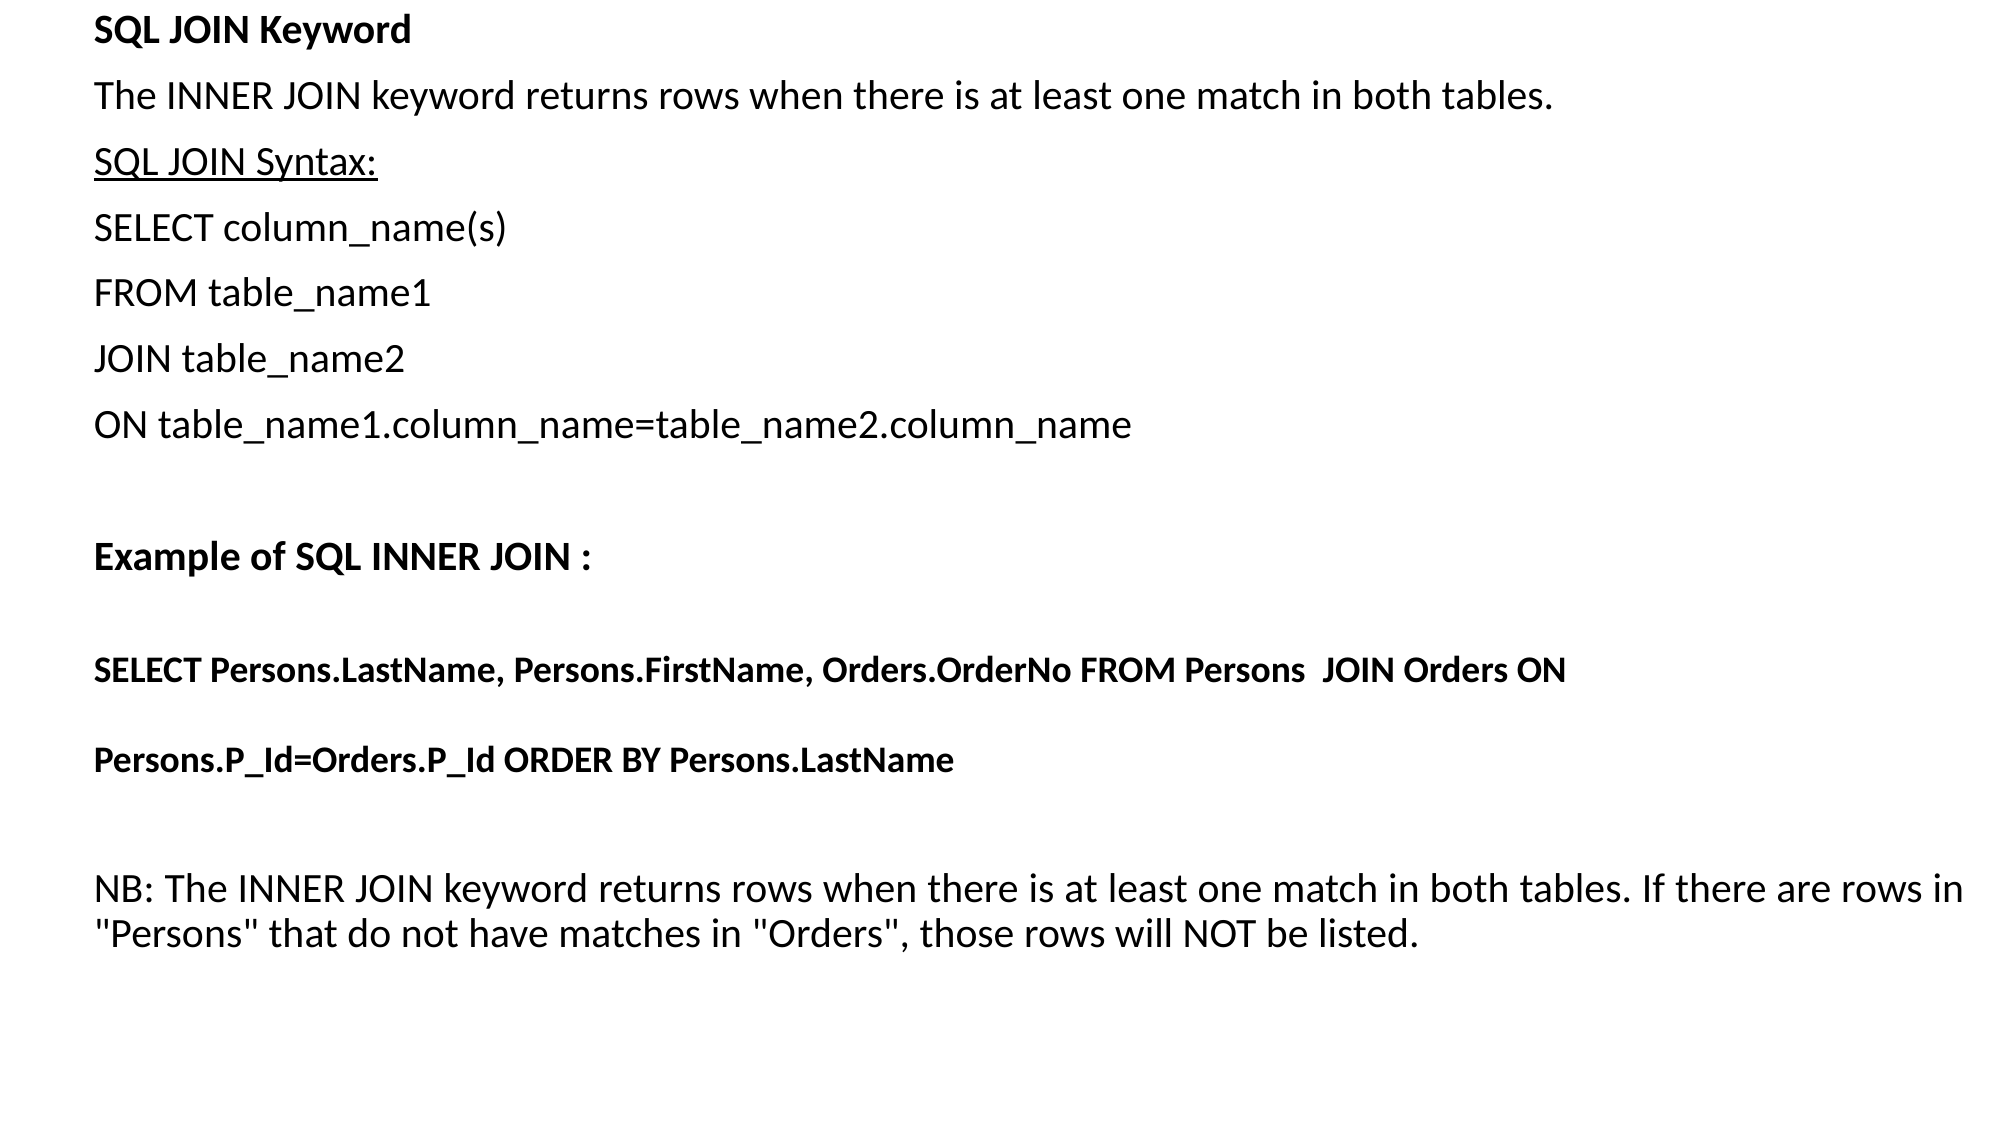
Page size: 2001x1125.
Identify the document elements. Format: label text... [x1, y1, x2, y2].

subtitle SQL JOIN Keyword The INNER JOIN keyword returns rows when there is at least one match in both tables. SQL JOIN Syntax: SELECT column_name(s) FROM table_name1 JOIN table_name2 ON table_name1.column_name=table_name2.column_name Example of SQL INNER JOIN : SELECT Persons.LastName, Persons.FirstName, Orders.OrderNo FROM Persons JOIN Orders ON Persons.P_Id=Orders.P_Id ORDER BY Persons.LastName NB: The INNER JOIN keyword returns rows when there is at least one match in both tables. If there are rows in "Persons" that do not have matches in "Orders", those rows will NOT be listed. [78, 0, 1981, 1088]
